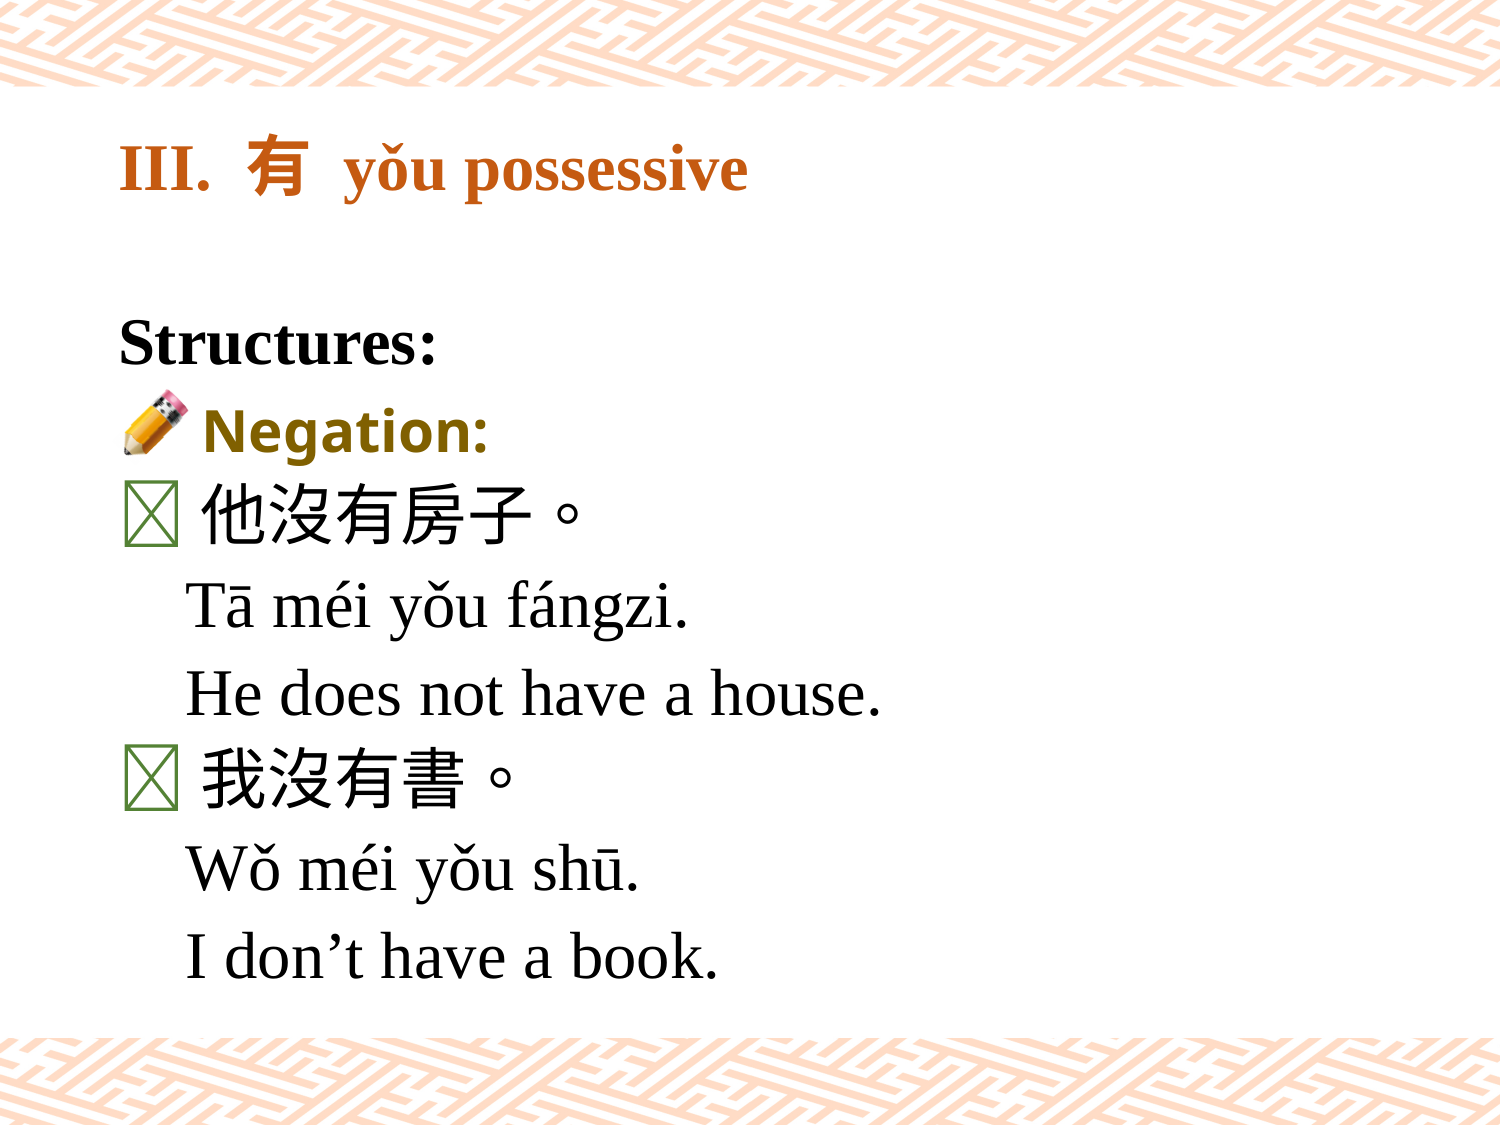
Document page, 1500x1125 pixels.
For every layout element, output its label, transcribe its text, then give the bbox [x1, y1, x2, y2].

title III. 有 yǒu possessive [103, 59, 1397, 278]
picture [0, 0, 1500, 1125]
list Structures: Negation: 他沒有房子。 Tā méi yǒu fángzi. He does not have a house. 我沒有書。 Wǒ méi yǒu shū. I don’t have a book. [103, 299, 1397, 1014]
